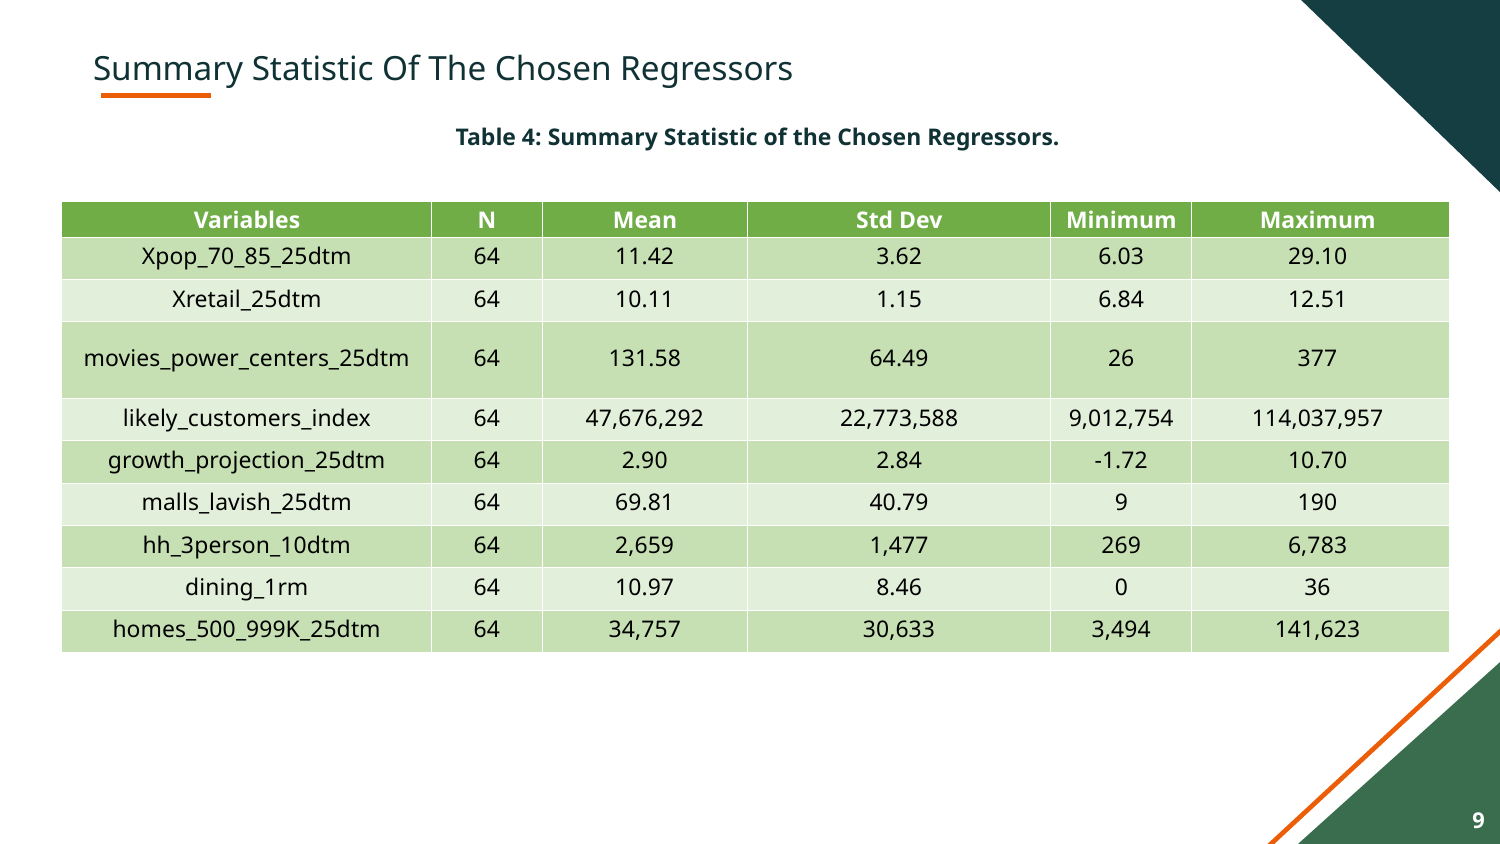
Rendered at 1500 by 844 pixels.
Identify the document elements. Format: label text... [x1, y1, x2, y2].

text_box Table 4: Summary Statistic of the Chosen Regressors. [419, 108, 1122, 202]
table_cell 40.79​ [748, 484, 1050, 525]
table_cell 190​ [1192, 484, 1449, 525]
table_cell 69.81​ [543, 484, 747, 525]
table_cell 3.62​ [748, 238, 1050, 279]
table_cell dining_1rm​ [62, 568, 431, 610]
table_cell 64​ [432, 526, 542, 567]
table_cell growth_projection_25dtm​ [62, 441, 431, 483]
table_cell 47,676,292​ [543, 399, 747, 440]
table_header Std Dev​ [748, 202, 1050, 237]
table_cell 64​ [432, 238, 542, 279]
table_cell 2,659​ [543, 526, 747, 567]
table_cell 36​ [1192, 568, 1449, 610]
table_cell 12.51​ [1192, 280, 1449, 321]
table_cell 64​ [432, 484, 542, 525]
table_cell 131.58​ [543, 322, 747, 398]
table_cell 9​ [1051, 484, 1191, 525]
table_cell 11.42​ [543, 238, 747, 279]
table_cell likely_customers_index​ [62, 399, 431, 440]
table_cell movies_power_centers_25dtm​ [62, 322, 431, 398]
table_cell 0​ [1051, 568, 1191, 610]
slide_number 9 [1427, 798, 1500, 844]
table_cell 22,773,588​ [748, 399, 1050, 440]
table_cell 6.84​ [1051, 280, 1191, 321]
table_cell 141,623​ [1192, 611, 1449, 652]
table_cell 64​ [432, 280, 542, 321]
table_cell -1.72​ [1051, 441, 1191, 483]
table_cell 10.97​ [543, 568, 747, 610]
table_cell 64​ [432, 322, 542, 398]
table_cell 26​ [1051, 322, 1191, 398]
table_cell 64​ [432, 611, 542, 652]
table_cell homes_500_999K_25dtm​ [62, 611, 431, 652]
table_cell 2.90​ [543, 441, 747, 483]
title Summary Statistic Of The Chosen Regressors [78, 32, 1342, 127]
table_cell Xpop_70_85_25dtm​ [62, 238, 431, 279]
table_header Minimum​ [1051, 202, 1191, 237]
table_cell 64​ [432, 441, 542, 483]
table_cell 30,633​ [748, 611, 1050, 652]
table_cell 377​ [1192, 322, 1449, 398]
table_cell hh_3person_10dtm​ [62, 526, 431, 567]
table_header N​ [432, 202, 542, 237]
table_header Mean​ [543, 202, 747, 237]
table_cell 34,757​ [543, 611, 747, 652]
table_cell 64​ [432, 568, 542, 610]
table_header Maximum​ [1192, 202, 1449, 237]
table_cell 1,477​ [748, 526, 1050, 567]
table_cell 8.46​ [748, 568, 1050, 610]
table_cell 6.03​ [1051, 238, 1191, 279]
table_cell 10.70​ [1192, 441, 1449, 483]
table_cell 64.49​ [748, 322, 1050, 398]
table_cell 9,012,754​ [1051, 399, 1191, 440]
table_cell Xretail_25dtm​ [62, 280, 431, 321]
table_cell 1.15​ [748, 280, 1050, 321]
table_cell 10.11​ [543, 280, 747, 321]
table_cell 114,037,957​ [1192, 399, 1449, 440]
table_cell malls_lavish_25dtm​ [62, 484, 431, 525]
table_cell 64​ [432, 399, 542, 440]
table_cell 2.84​ [748, 441, 1050, 483]
table_cell 269​ [1051, 526, 1191, 567]
table_header Variable​s [62, 202, 431, 237]
table_cell 29.10​ [1192, 238, 1449, 279]
table_cell 3,494​ [1051, 611, 1191, 652]
table_cell 6,783​ [1192, 526, 1449, 567]
